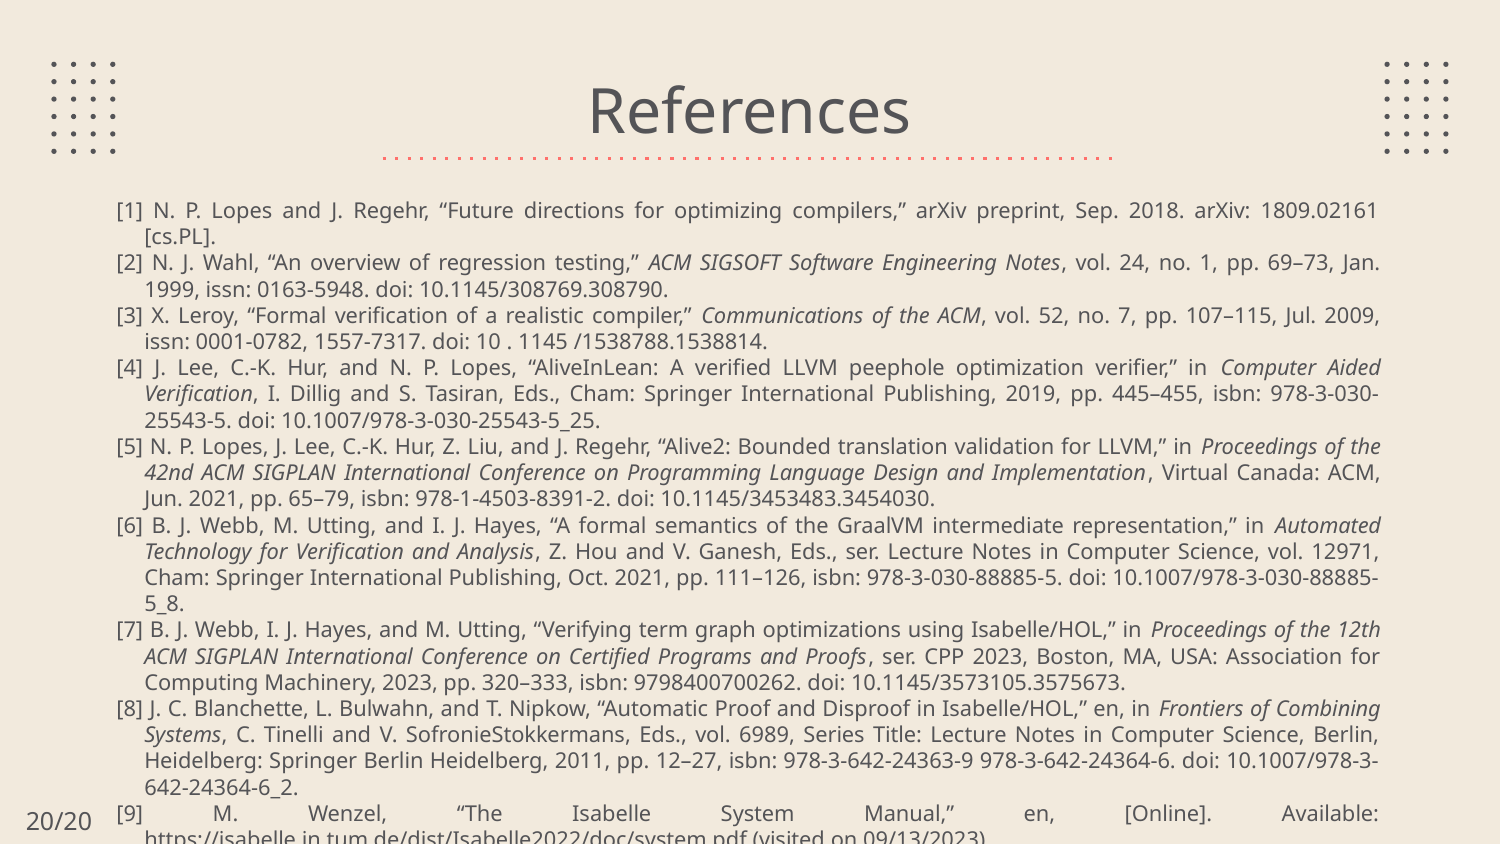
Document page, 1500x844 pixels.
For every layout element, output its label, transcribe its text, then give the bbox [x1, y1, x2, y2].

text_box 20/20 [0, 798, 118, 844]
subtitle [1] N. P. Lopes and J. Regehr, “Future directions for optimizing compilers,” arXiv preprint, Sep. 2018. arXiv: 1809.02161 [cs.PL]. [2] N. J. Wahl, “An overview of regression testing,” ACM SIGSOFT Software Engineering Notes, vol. 24, no. 1, pp. 69–73, Jan. 1999, issn: 0163-5948. doi: 10.1145/308769.308790. [3] X. Leroy, “Formal verification of a realistic compiler,” Communications of the ACM, vol. 52, no. 7, pp. 107–115, Jul. 2009, issn: 0001-0782, 1557-7317. doi: 10 . 1145 /1538788.1538814. [4] J. Lee, C.-K. Hur, and N. P. Lopes, “AliveInLean: A verified LLVM peephole optimization verifier,” in Computer Aided Verification, I. Dillig and S. Tasiran, Eds., Cham: Springer International Publishing, 2019, pp. 445–455, isbn: 978-3-030-25543-5. doi: 10.1007/978-3-030-25543-5_25. [5] N. P. Lopes, J. Lee, C.-K. Hur, Z. Liu, and J. Regehr, “Alive2: Bounded translation validation for LLVM,” in Proceedings of the 42nd ACM SIGPLAN International Conference on Programming Language Design and Implementation, Virtual Canada: ACM, Jun. 2021, pp. 65–79, isbn: 978-1-4503-8391-2. doi: 10.1145/3453483.3454030. [6] B. J. Webb, M. Utting, and I. J. Hayes, “A formal semantics of the GraalVM intermediate representation,” in Automated Technology for Verification and Analysis, Z. Hou and V. Ganesh, Eds., ser. Lecture Notes in Computer Science, vol. 12971, Cham: Springer International Publishing, Oct. 2021, pp. 111–126, isbn: 978-3-030-88885-5. doi: 10.1007/978-3-030-88885-5_8. [7] B. J. Webb, I. J. Hayes, and M. Utting, “Verifying term graph optimizations using Isabelle/HOL,” in Proceedings of the 12th ACM SIGPLAN International Conference on Certified Programs and Proofs, ser. CPP 2023, Boston, MA, USA: Association for Computing Machinery, 2023, pp. 320–333, isbn: 9798400700262. doi: 10.1145/3573105.3575673. [8] J. C. Blanchette, L. Bulwahn, and T. Nipkow, “Automatic Proof and Disproof in Isabelle/HOL,” en, in Frontiers of Combining Systems, C. Tinelli and V. SofronieStokkermans, Eds., vol. 6989, Series Title: Lecture Notes in Computer Science, Berlin, Heidelberg: Springer Berlin Heidelberg, 2011, pp. 12–27, isbn: 978-3-642-24363-9 978-3-642-24364-6. doi: 10.1007/978-3-642-24364-6_2. [9] M. Wenzel, “The Isabelle System Manual,” en, [Online]. Available: https://isabelle.in.tum.de/dist/Isabelle2022/doc/system.pdf (visited on 09/13/2023). [116, 196, 1382, 757]
title References [51, 60, 1449, 155]
